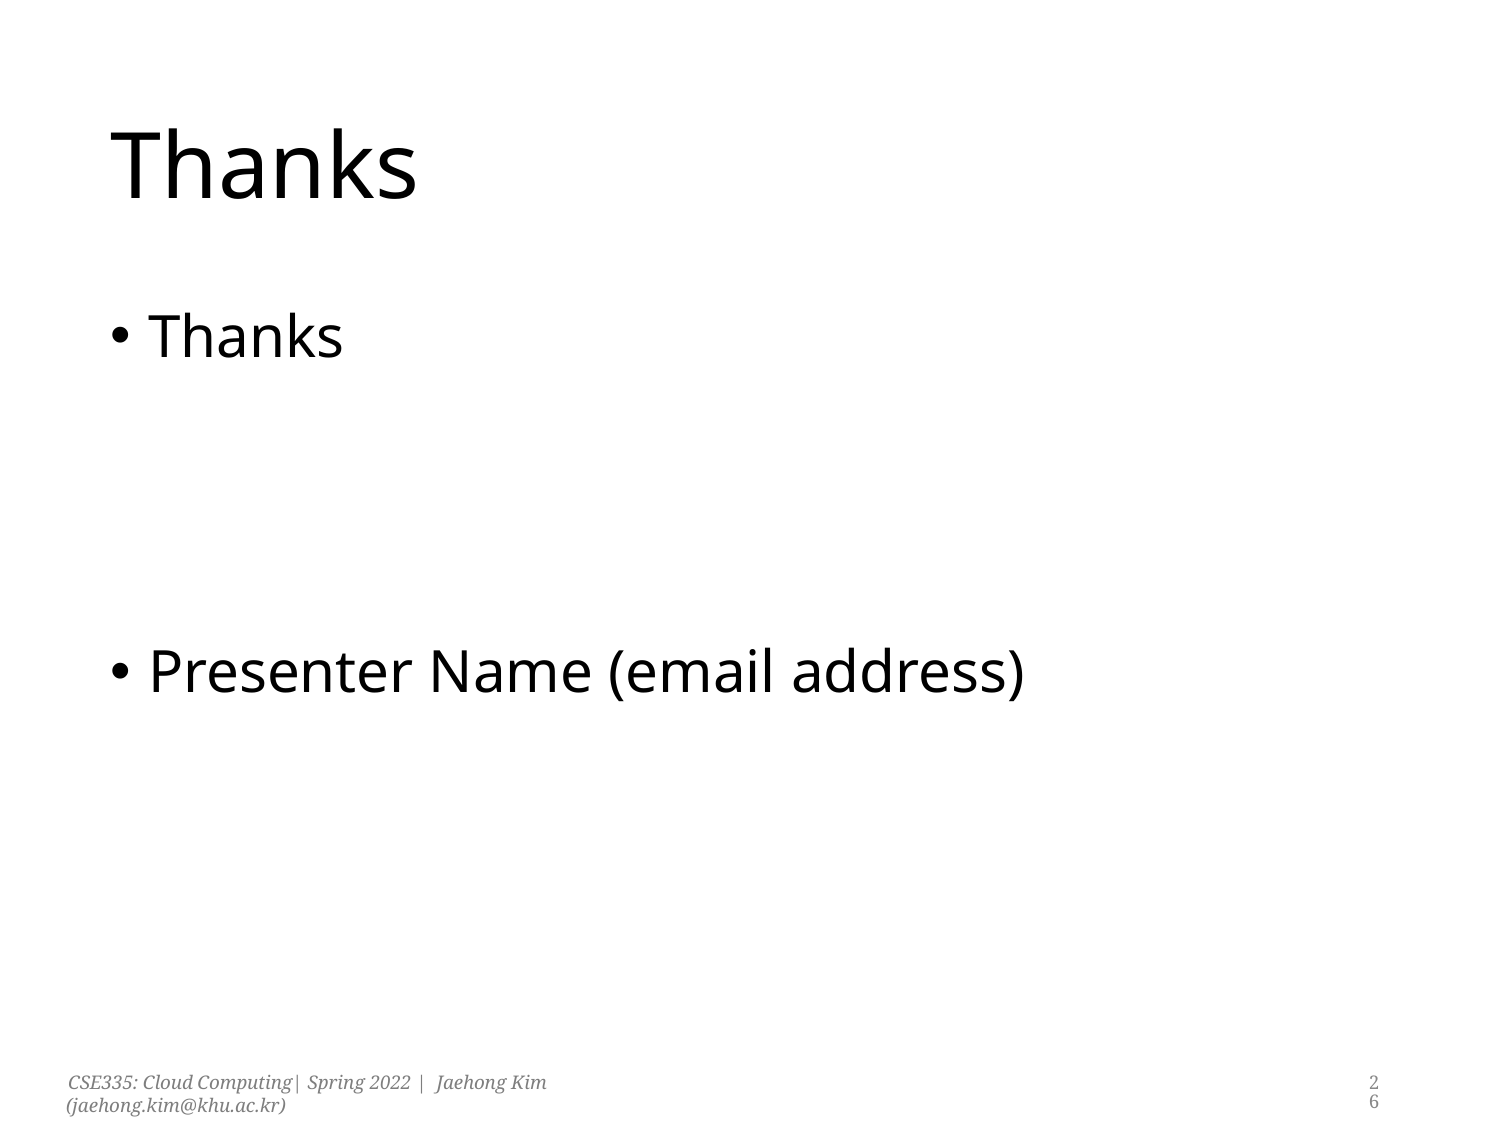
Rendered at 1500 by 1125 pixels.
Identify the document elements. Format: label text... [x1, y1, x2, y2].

title Thanks [102, 59, 1398, 278]
list Thanks Presenter Name (email address) [102, 298, 1398, 1014]
slide_number 26 [1360, 1065, 1398, 1102]
